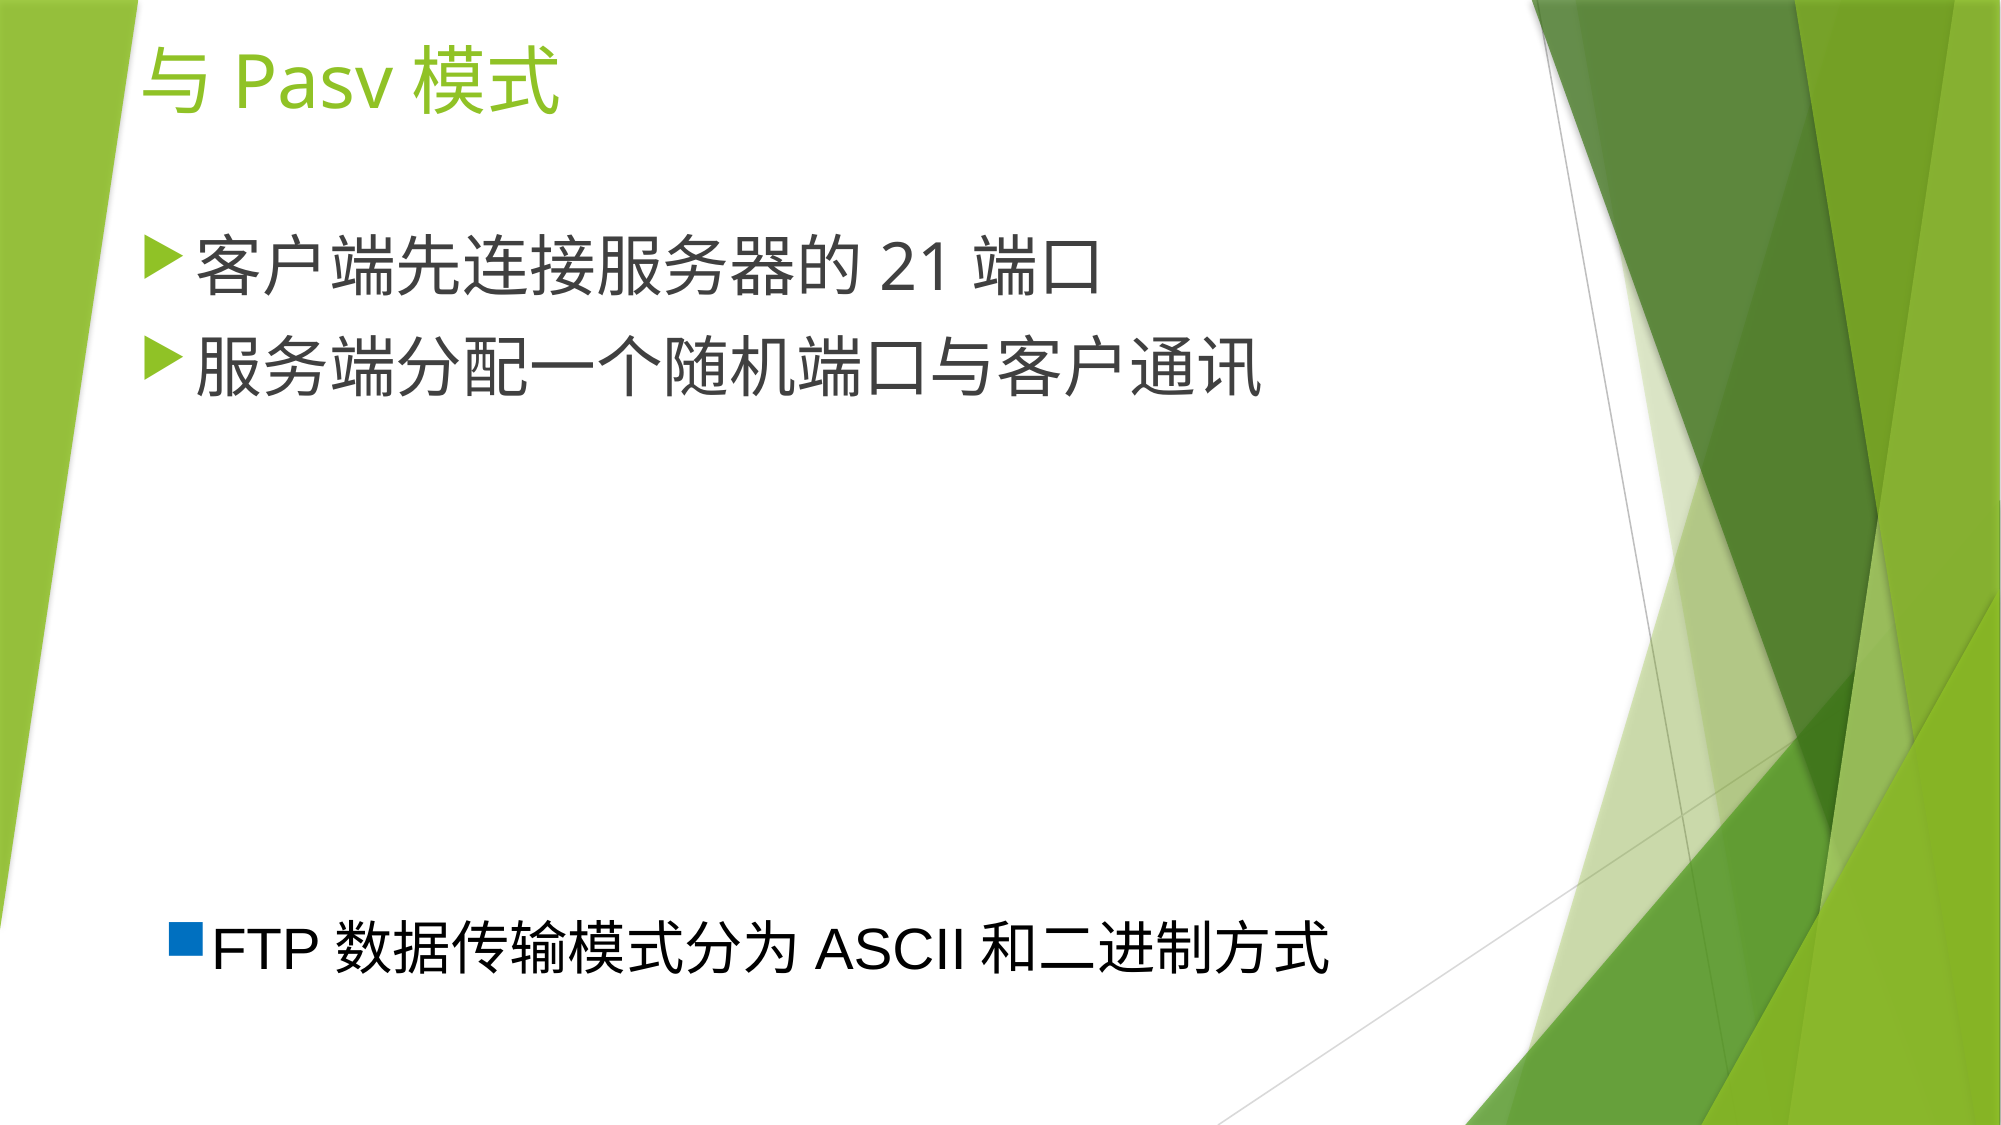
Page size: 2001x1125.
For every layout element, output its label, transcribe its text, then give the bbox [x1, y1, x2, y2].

title 与Pasv模式 [124, 26, 860, 143]
list 客户端先连接服务器的21端口 服务端分配一个随机端口与客户通讯 [124, 216, 1581, 874]
text_box FTP数据传输模式分为ASCII和二进制方式 [149, 903, 1346, 989]
